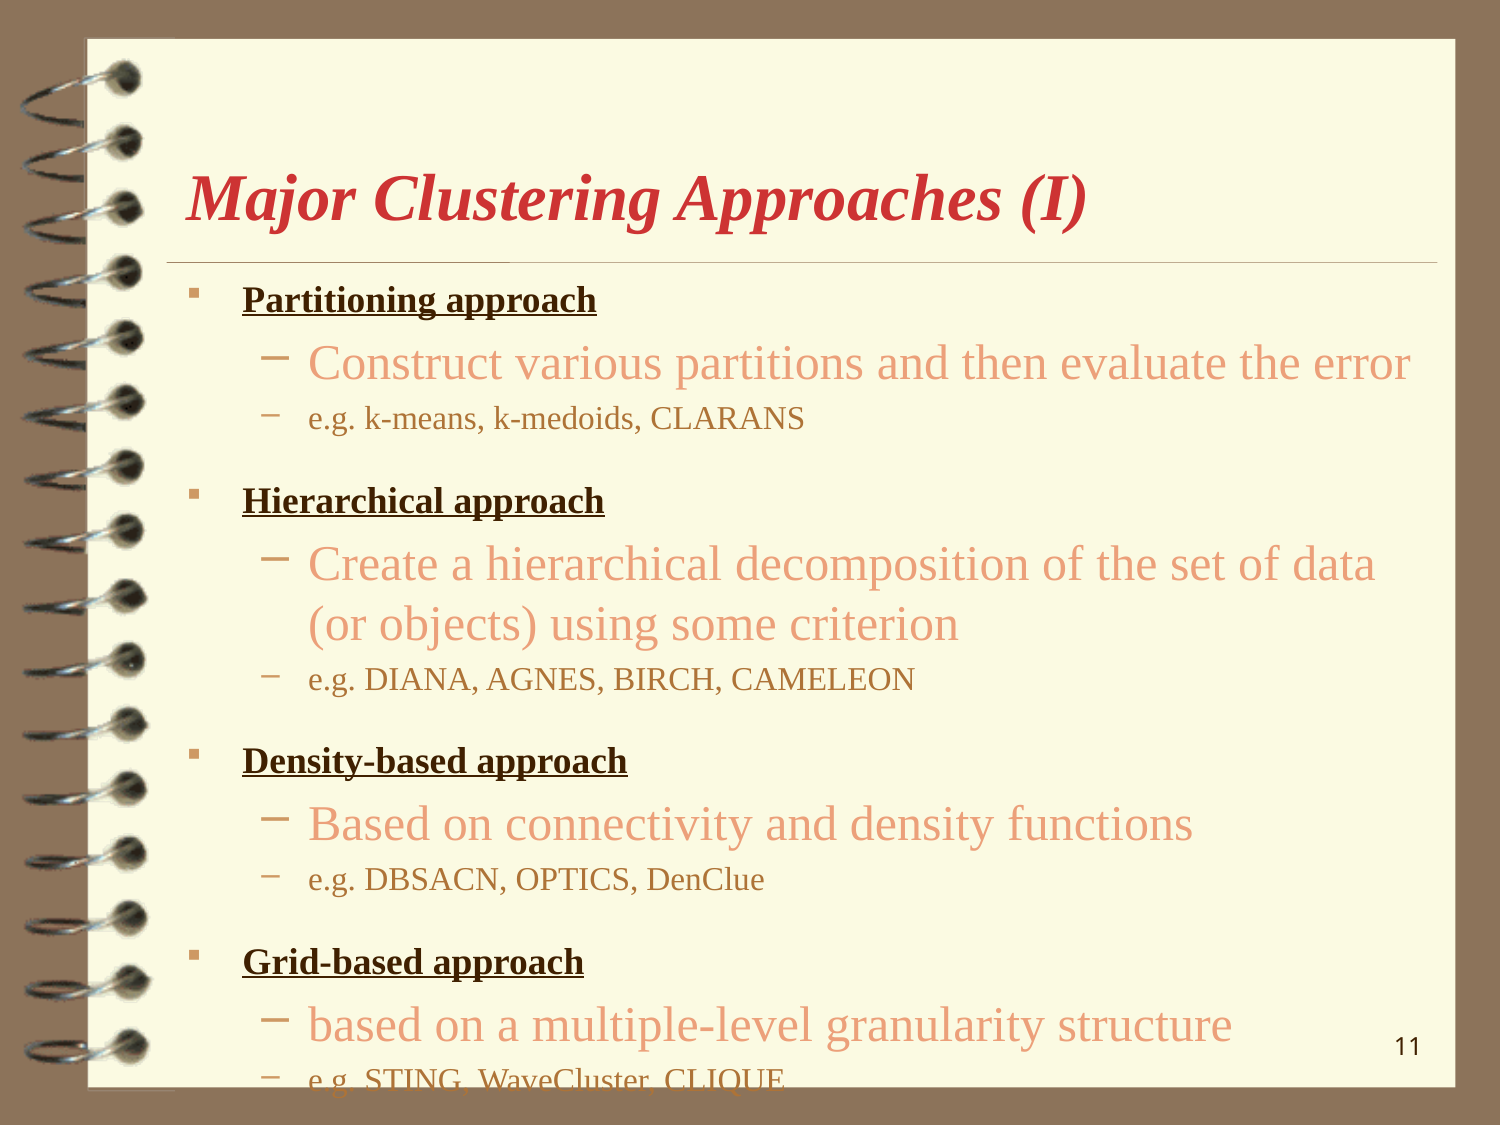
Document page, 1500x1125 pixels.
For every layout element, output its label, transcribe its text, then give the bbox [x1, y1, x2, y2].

list Partitioning approach Construct various partitions and then evaluate the error e.g. k-means, k-medoids, CLARANS Hierarchical approach Create a hierarchical decomposition of the set of data (or objects) using some criterion e.g. DIANA, AGNES, BIRCH, CAMELEON Density-based approach Based on connectivity and density functions e.g. DBSACN, OPTICS, DenClue Grid-based approach based on a multiple-level granularity structure e.g. STING, WaveCluster, CLIQUE [170, 266, 1448, 1024]
slide_number 11 [1124, 1022, 1438, 1076]
picture [0, 0, 175, 1125]
title Major Clustering Approaches (I) [170, 136, 1209, 250]
